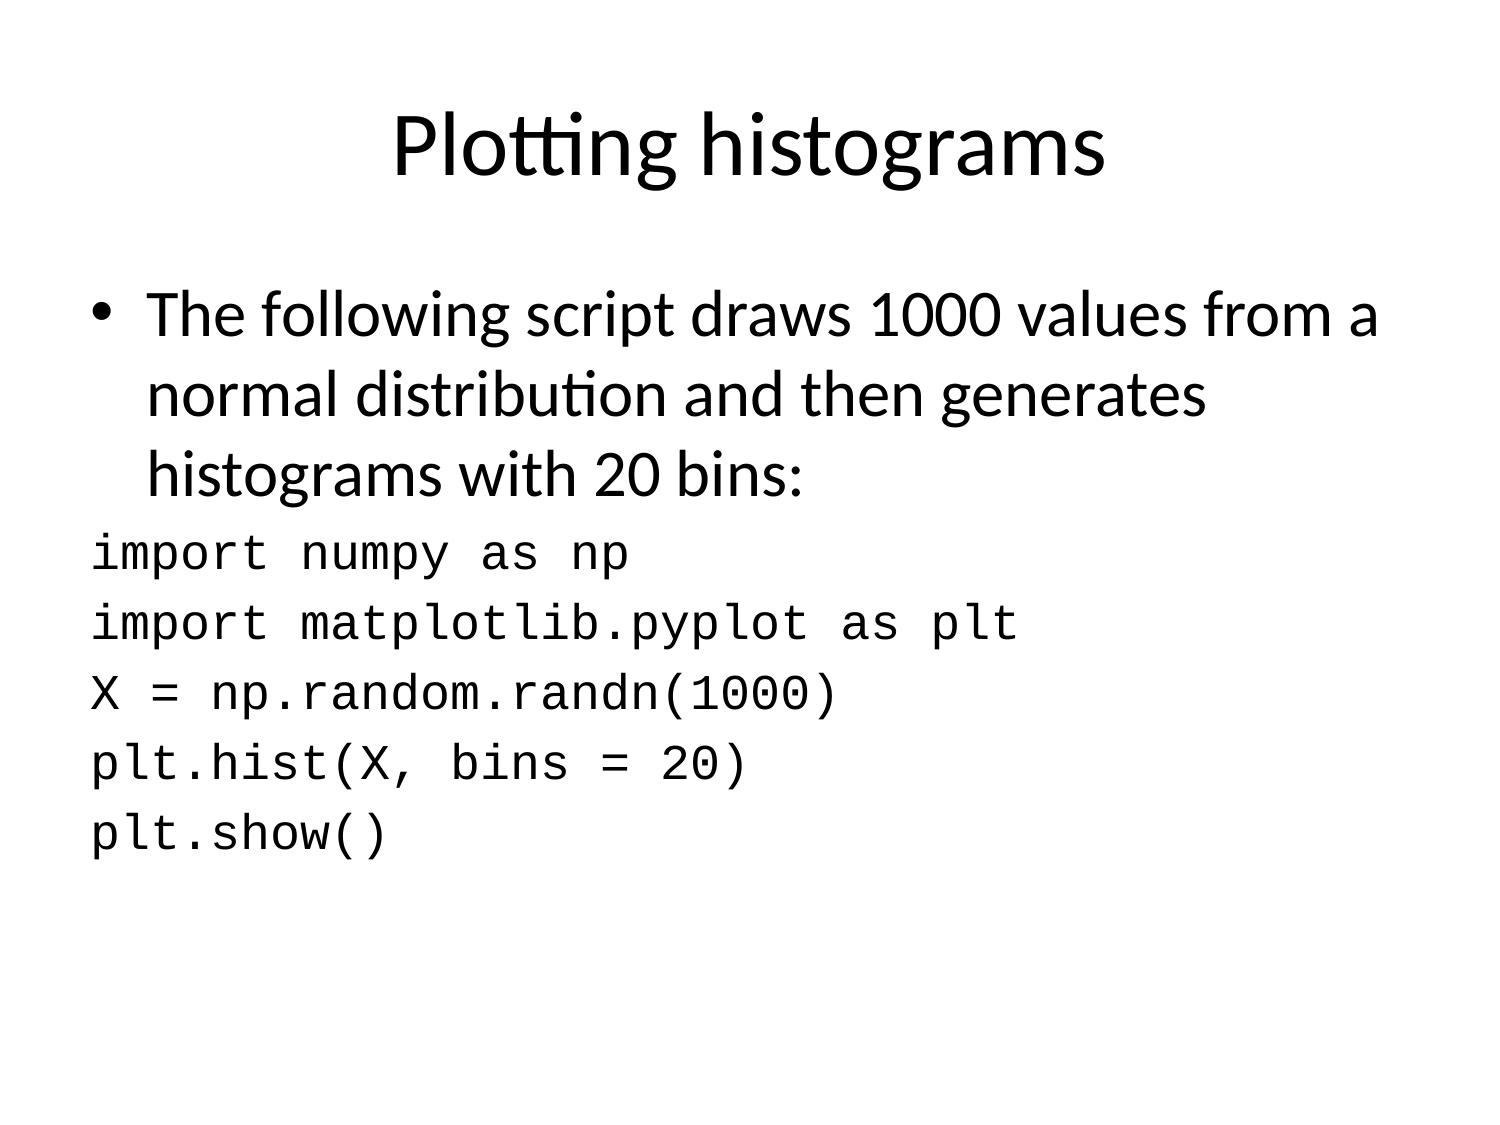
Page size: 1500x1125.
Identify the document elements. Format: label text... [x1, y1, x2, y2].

title Plotting histograms [75, 45, 1425, 233]
list The following script draws 1000 values from a normal distribution and then generates histograms with 20 bins: import numpy as np import matplotlib.pyplot as plt X = np.random.randn(1000) plt.hist(X, bins = 20) plt.show() [75, 262, 1425, 1005]
